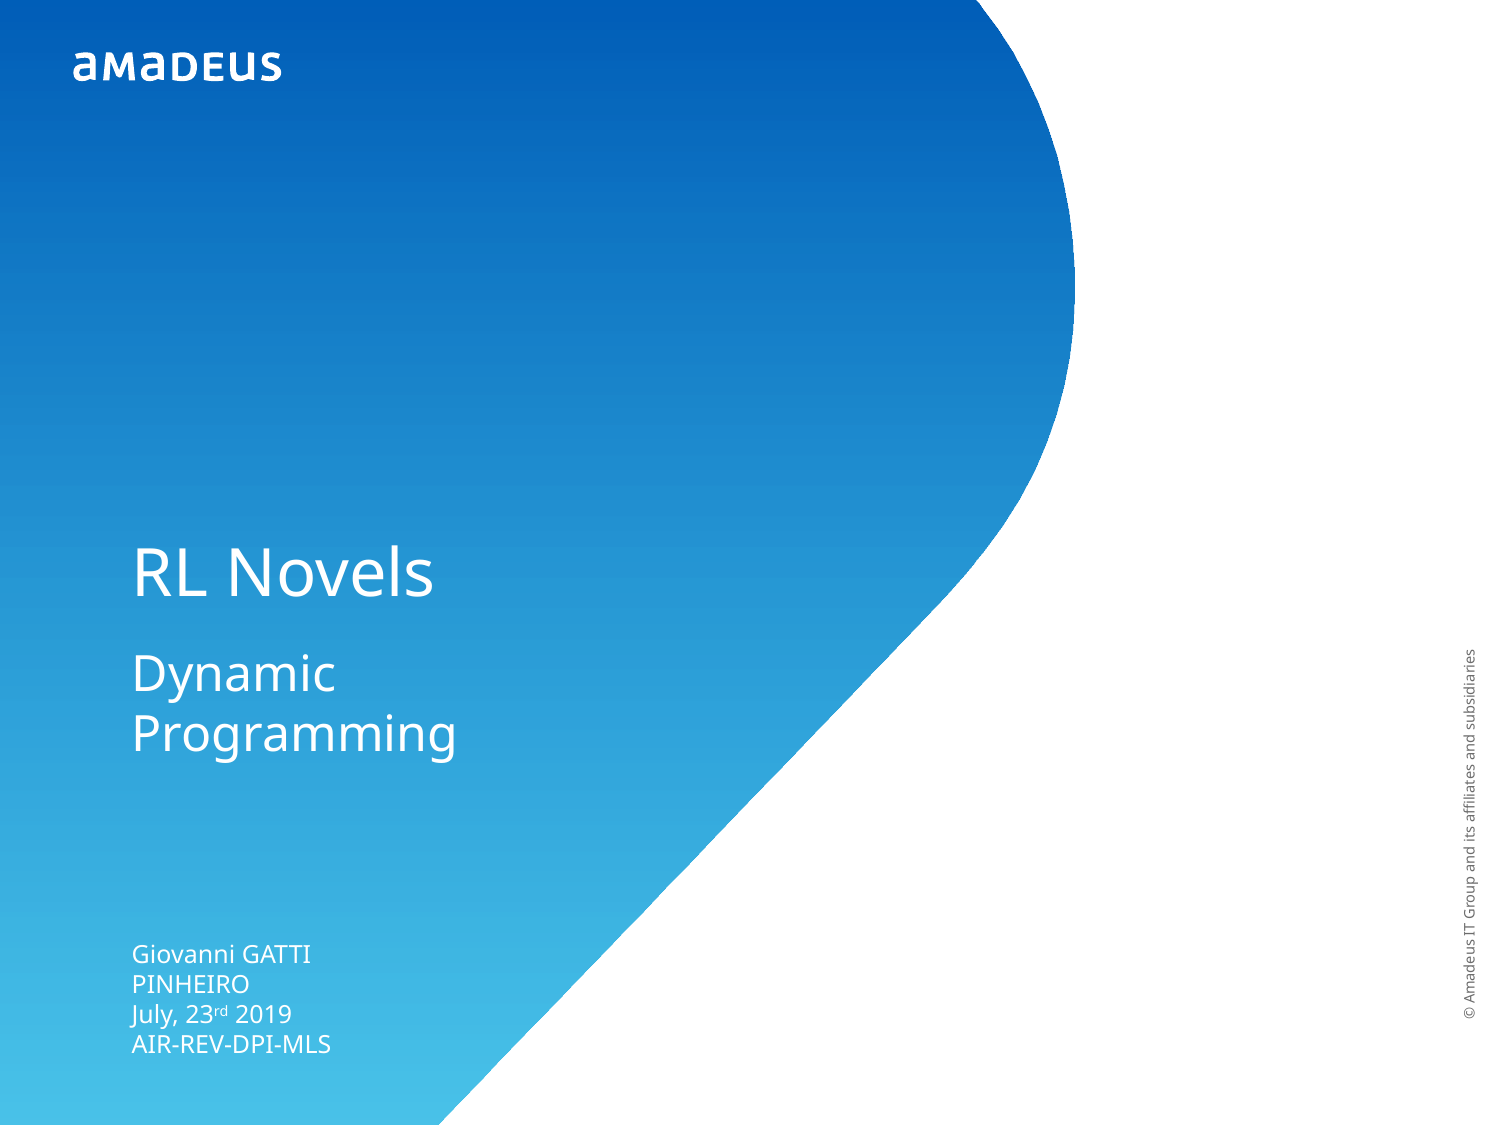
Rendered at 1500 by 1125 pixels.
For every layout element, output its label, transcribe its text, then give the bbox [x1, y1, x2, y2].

list Giovanni GATTI PINHEIRO July, 23rd 2019 AIR-REV-DPI-MLS [116, 892, 440, 1066]
title RL Novels [116, 90, 840, 618]
footer © Amadeus IT Group and its affiliates and subsidiaries [1455, 528, 1484, 1035]
list Dynamic Programming [116, 633, 638, 806]
